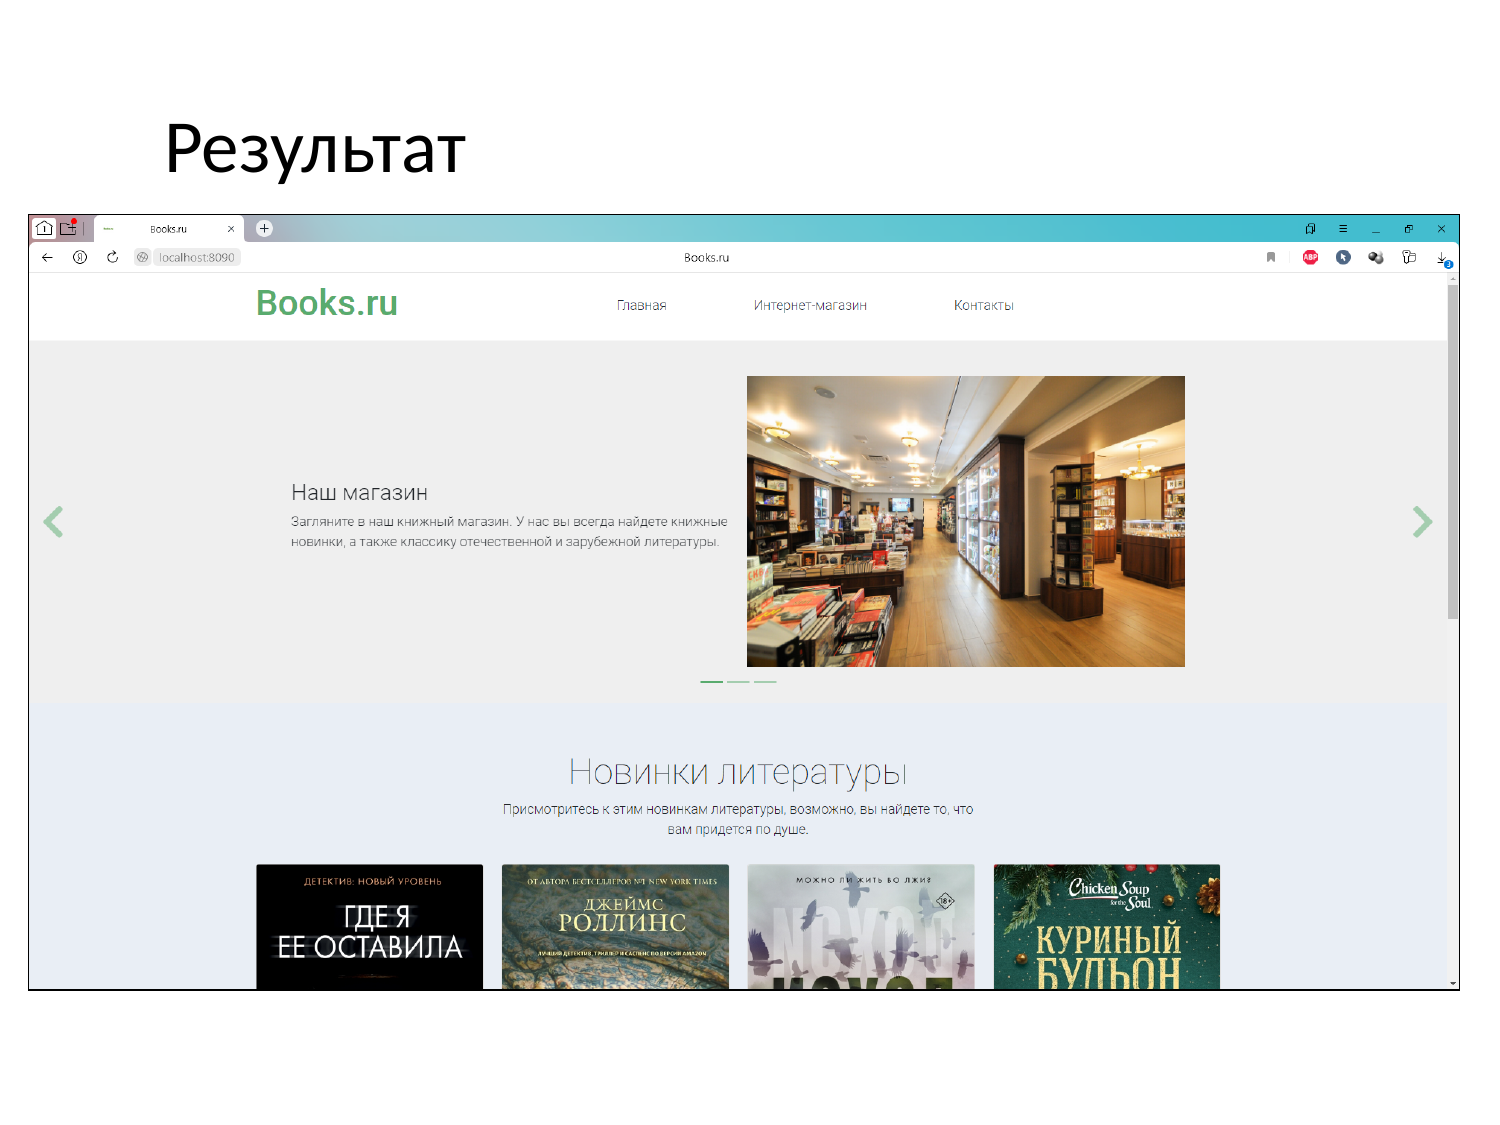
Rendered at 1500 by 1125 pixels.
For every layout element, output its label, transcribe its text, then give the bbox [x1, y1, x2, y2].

text_box Результат [149, 89, 482, 195]
picture [29, 214, 1459, 990]
